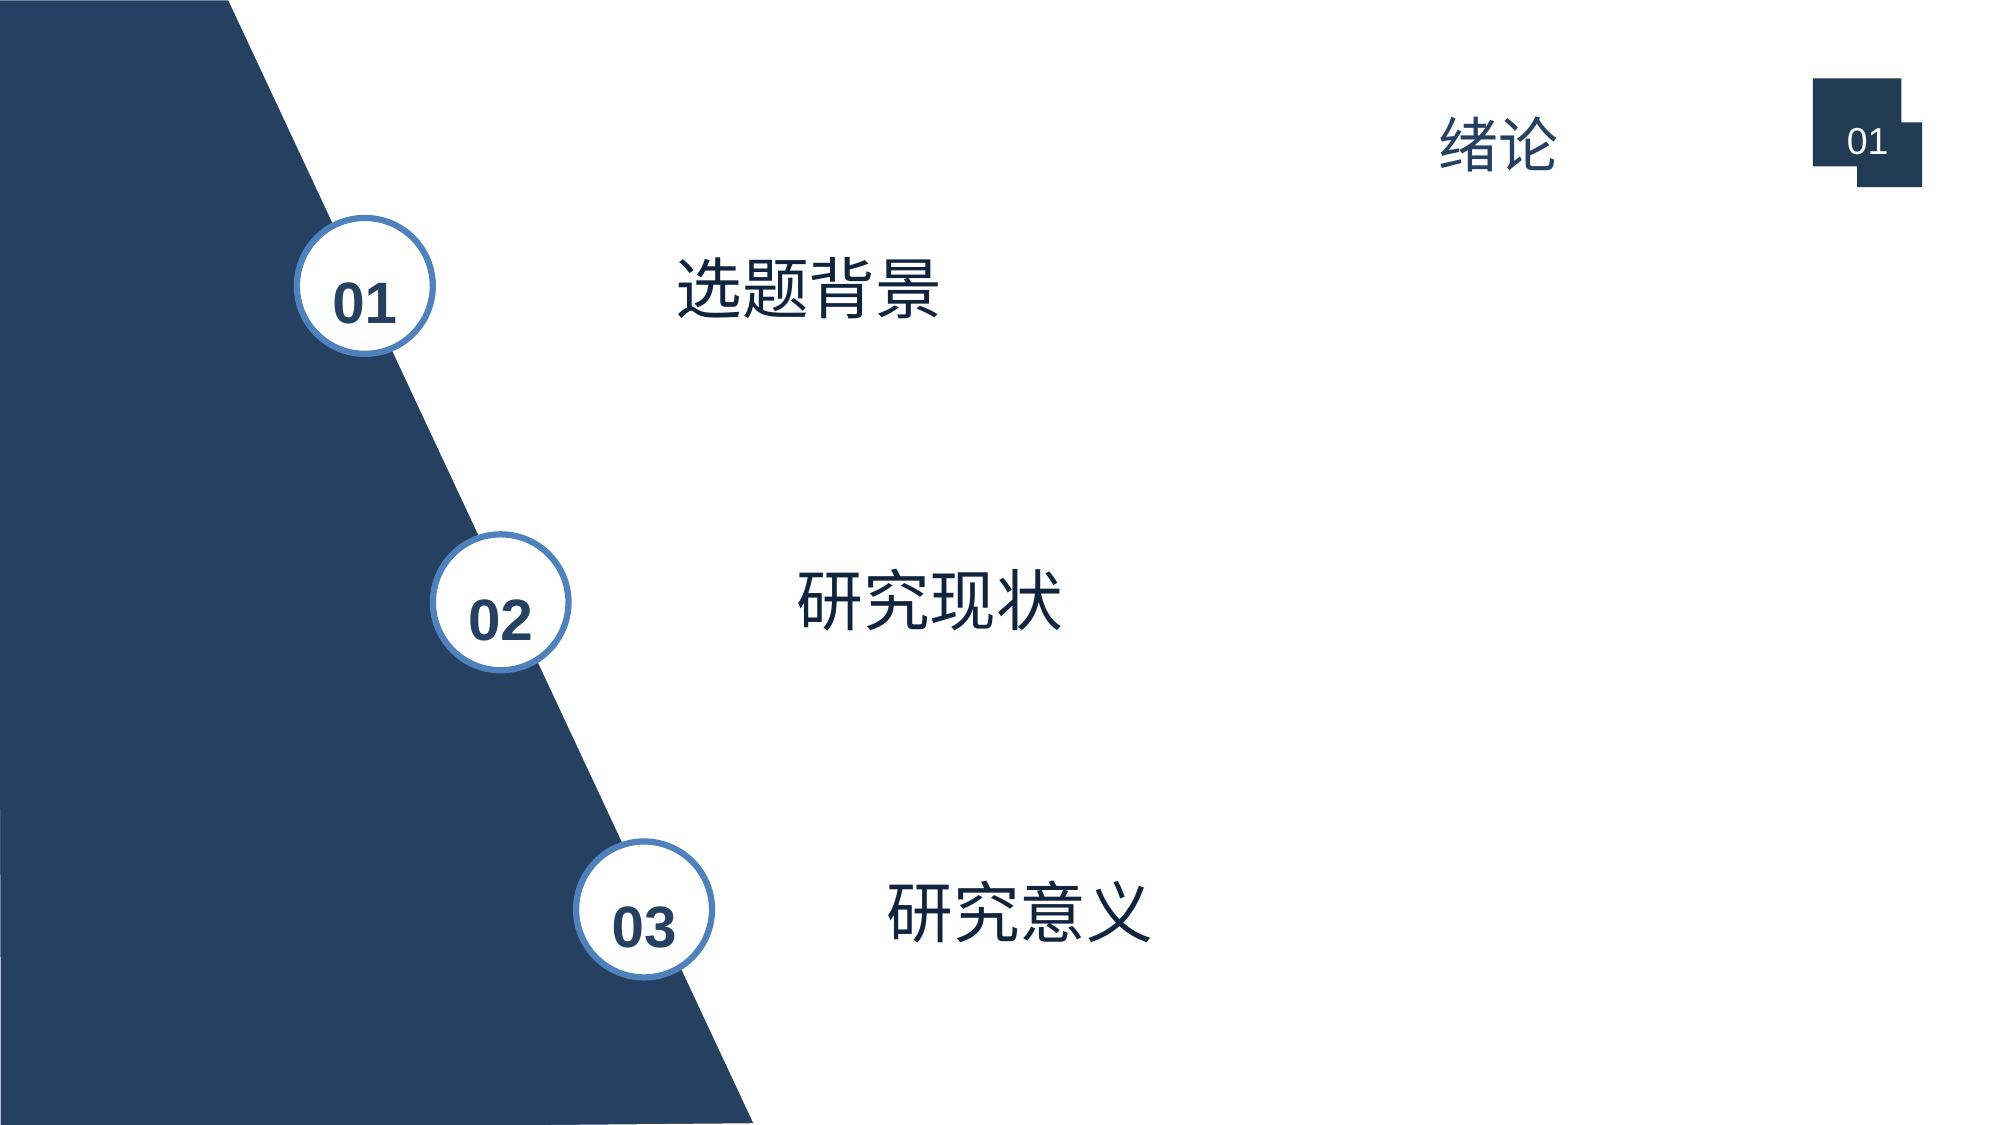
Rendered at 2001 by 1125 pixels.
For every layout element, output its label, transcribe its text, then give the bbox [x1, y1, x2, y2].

title 绪论 [1056, 78, 1940, 188]
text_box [432, 534, 569, 671]
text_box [576, 841, 713, 978]
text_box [296, 217, 433, 354]
text_box [0, 0, 758, 1125]
subtitle 选题背景 研究现状 研究意义 [660, 215, 2000, 907]
